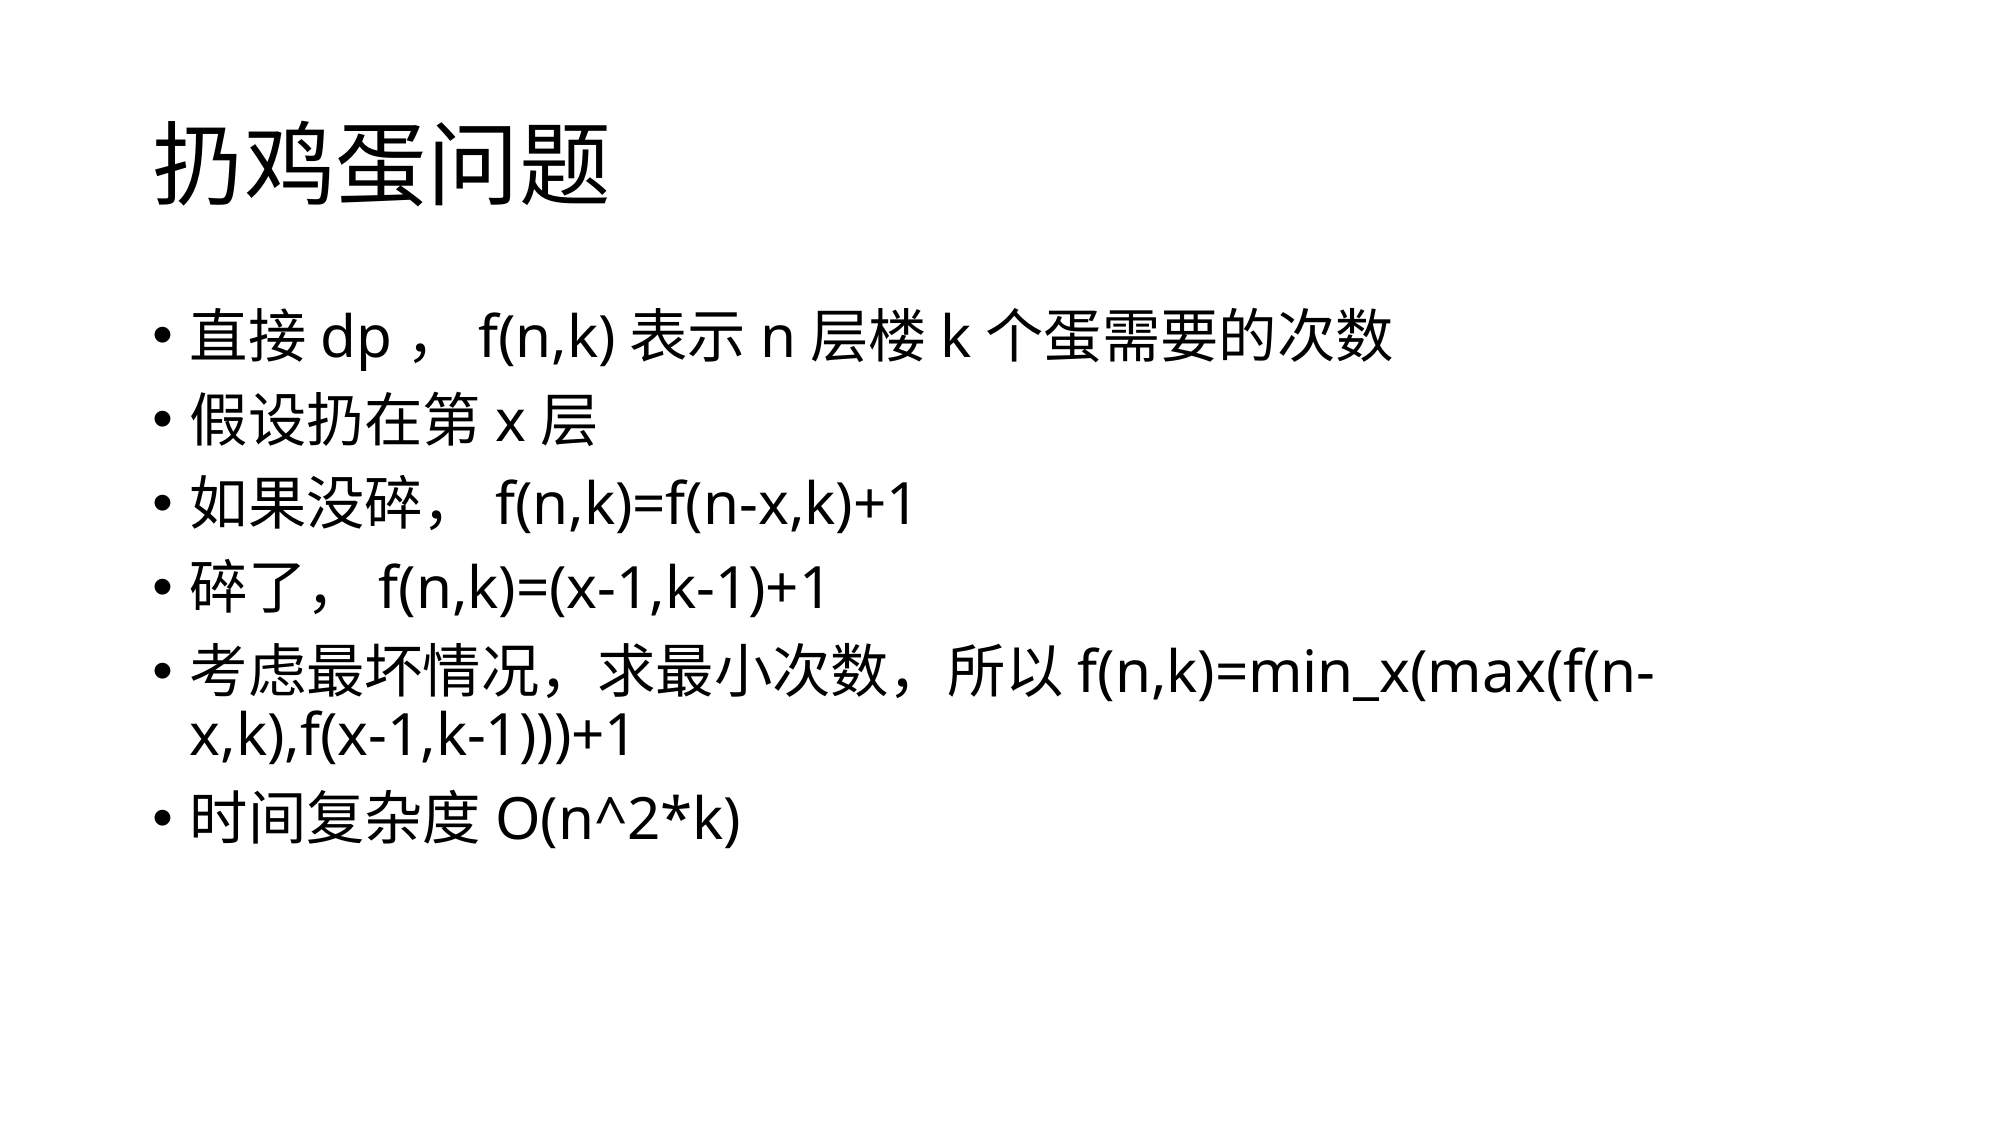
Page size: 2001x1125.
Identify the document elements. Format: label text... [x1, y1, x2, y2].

list 直接dp，f(n,k)表示n层楼k个蛋需要的次数 假设扔在第x层 如果没碎，f(n,k)=f(n-x,k)+1 碎了，f(n,k)=(x-1,k-1)+1 考虑最坏情况，求最小次数，所以f(n,k)=min_x(max(f(n-x,k),f(x-1,k-1)))+1 时间复杂度O(n^2*k) [137, 299, 1863, 1014]
title 扔鸡蛋问题 [137, 59, 1863, 278]
